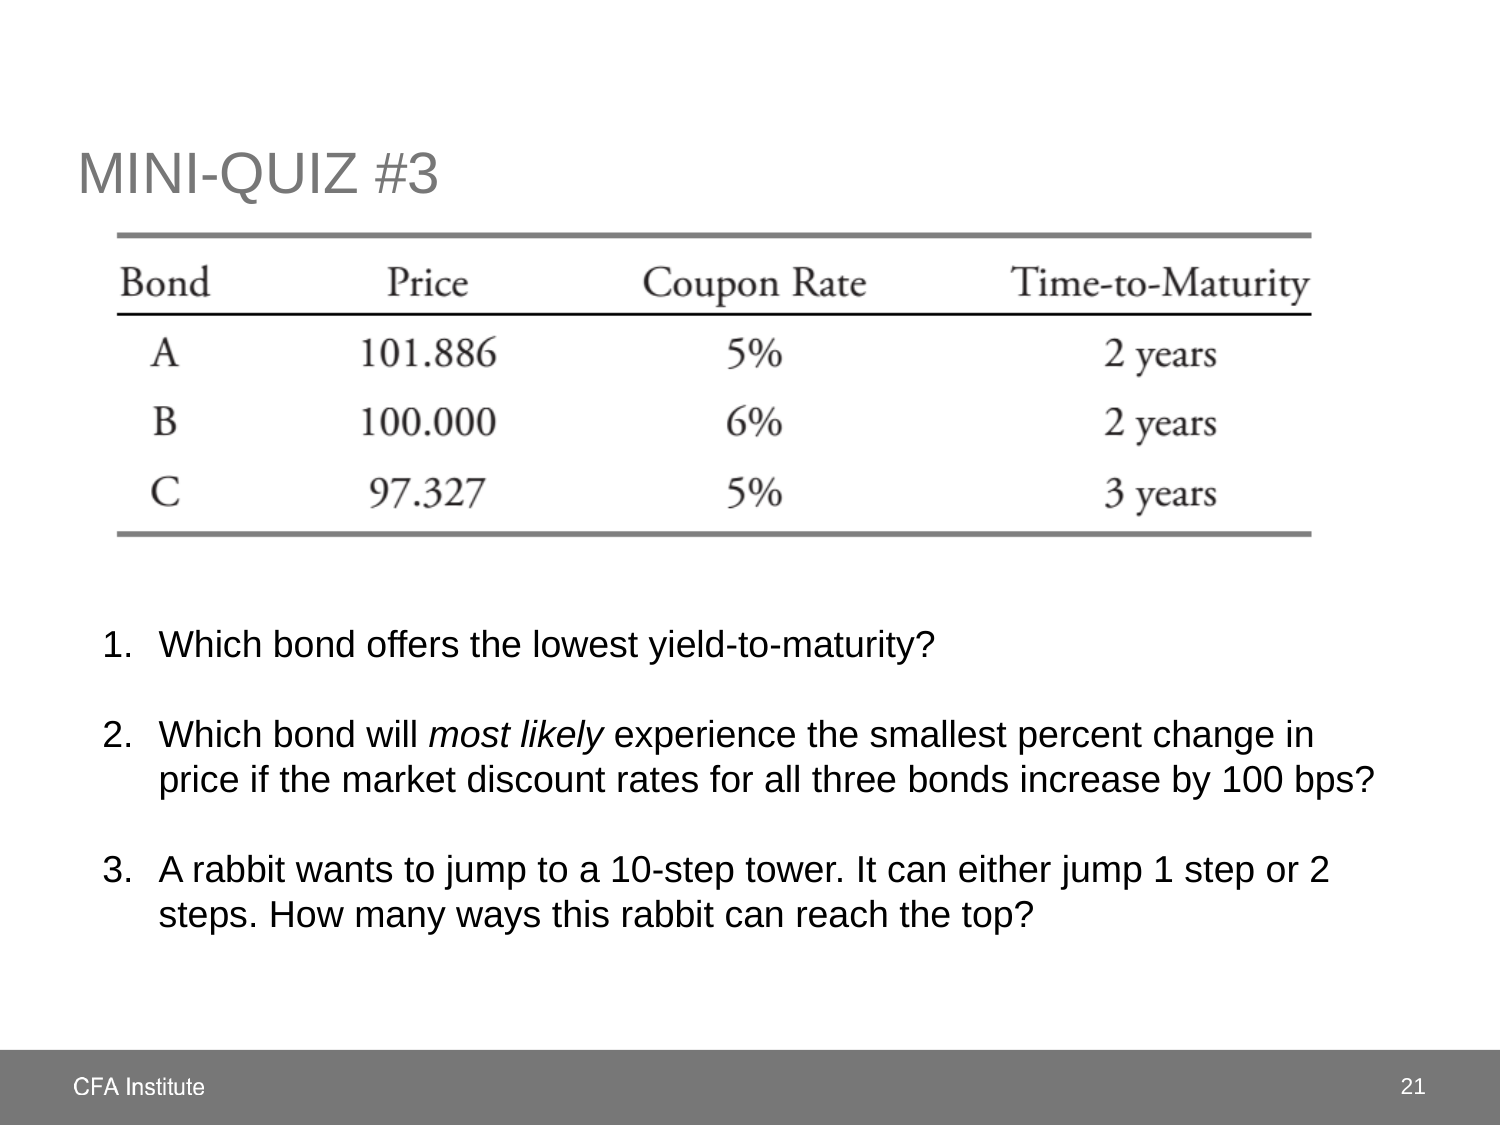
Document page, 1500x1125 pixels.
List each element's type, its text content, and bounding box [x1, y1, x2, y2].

slide_number 21 [1312, 1055, 1442, 1116]
picture [74, 1077, 204, 1095]
text_box Which bond offers the lowest yield-to-maturity? Which bond will most likely experience the smallest percent change in price if the market discount rates for all three bonds increase by 100 bps? A rabbit wants to jump to a 10-step tower. It can either jump 1 step or 2 steps. How many ways this rabbit can reach the top? [87, 612, 1413, 971]
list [36, 204, 1412, 563]
title Mini-quiz #3 [62, 24, 1437, 213]
